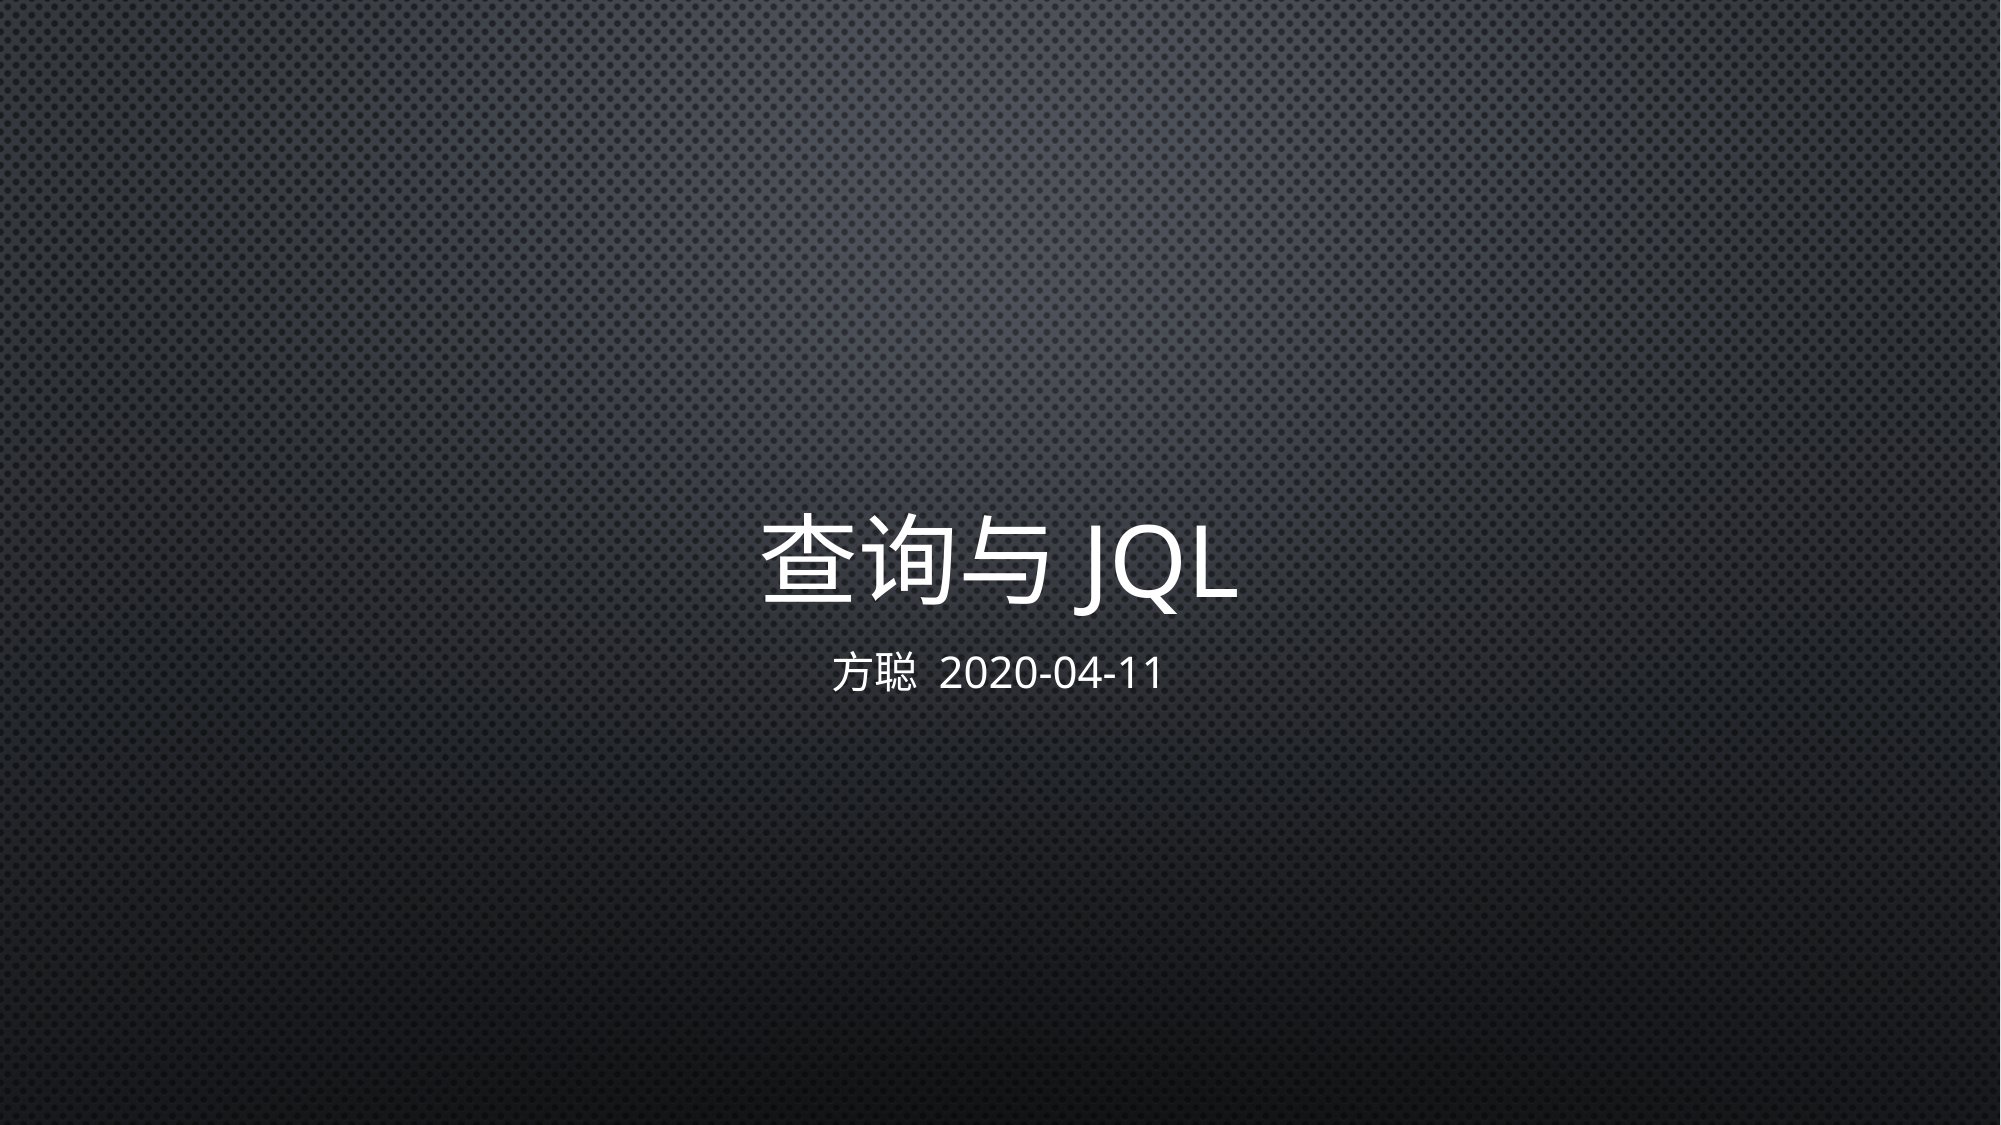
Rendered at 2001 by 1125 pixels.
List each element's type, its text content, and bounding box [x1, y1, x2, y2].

title 查询与JQL [287, 99, 1711, 625]
subtitle 方聪 2020-04-11 [287, 637, 1711, 950]
